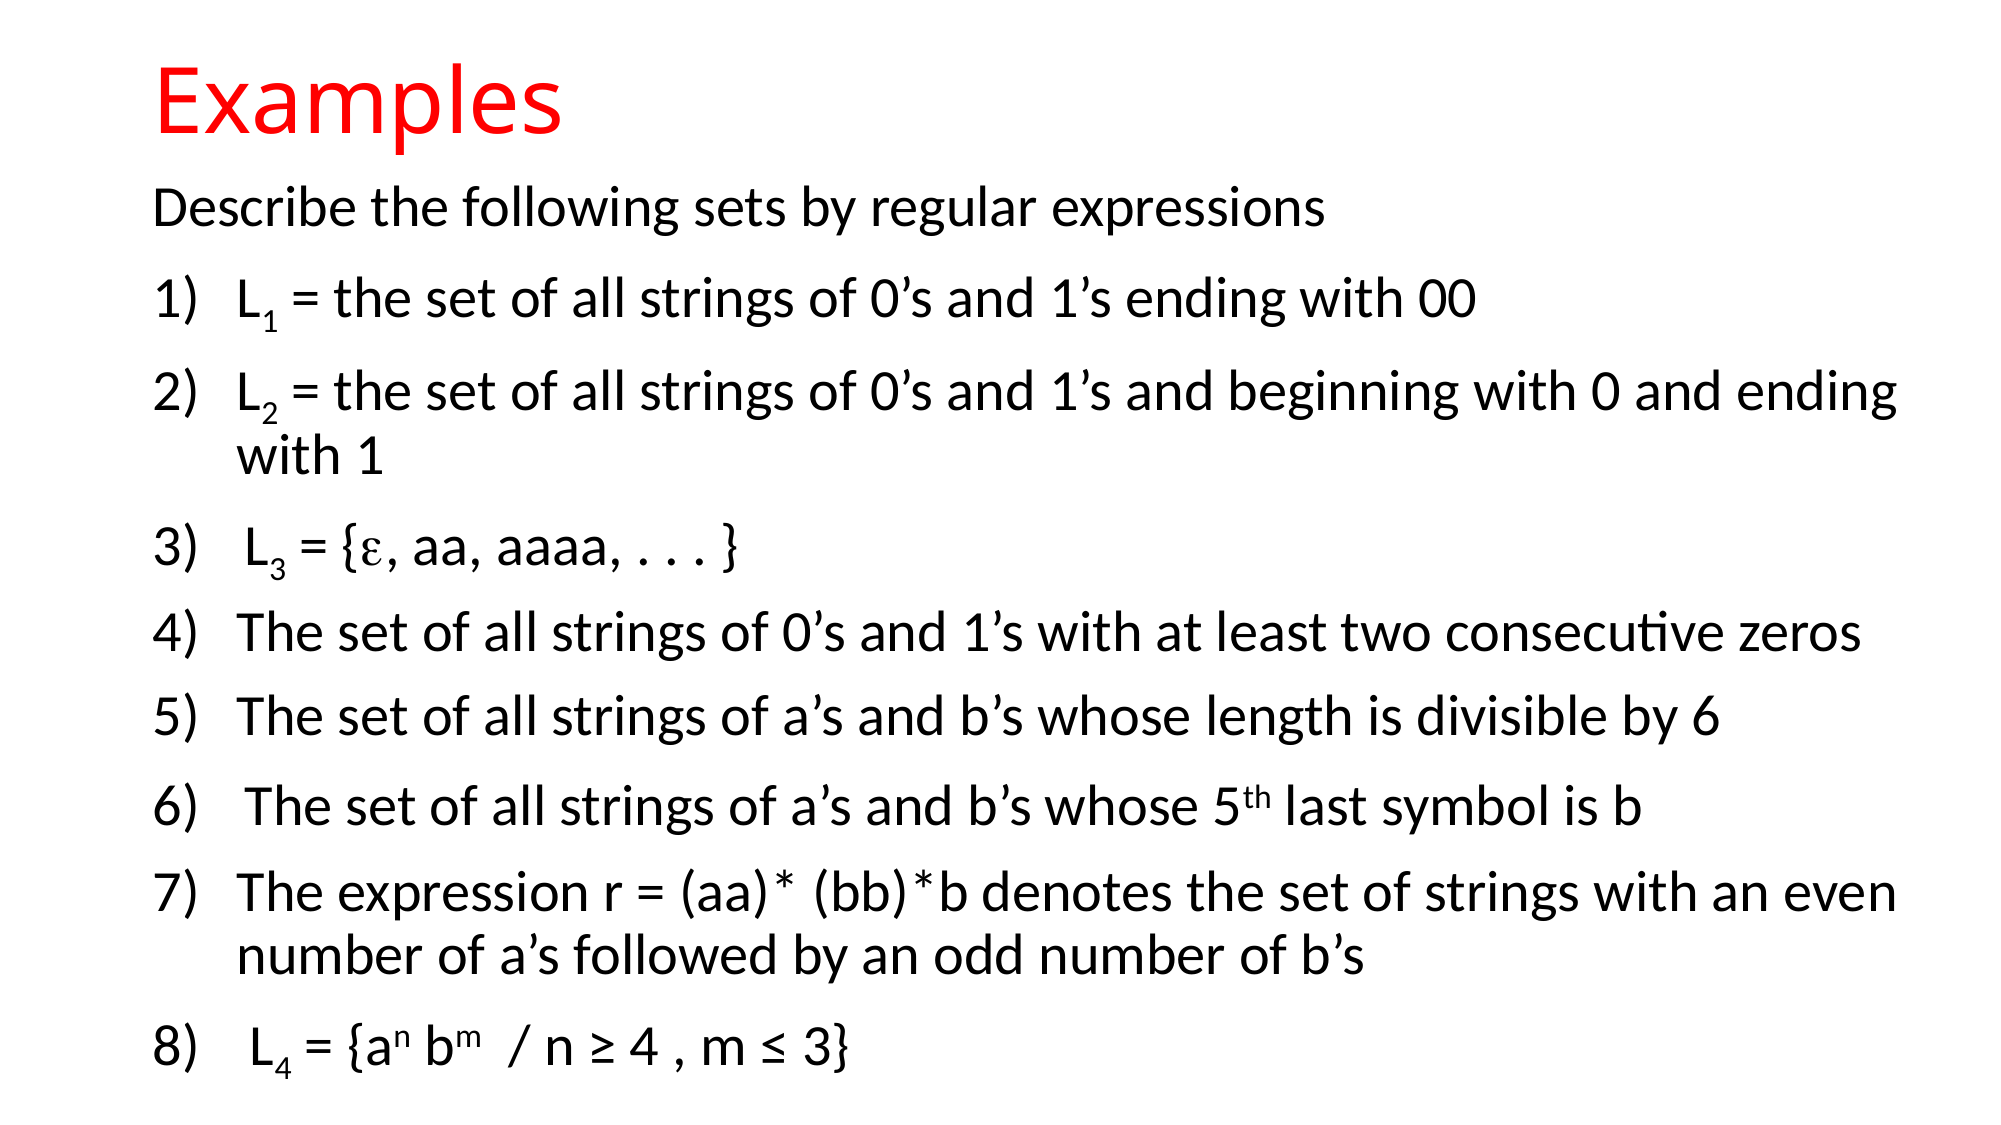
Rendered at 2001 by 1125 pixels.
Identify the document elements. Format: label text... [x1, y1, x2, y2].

list Describe the following sets by regular expressions L1 = the set of all strings of 0’s and 1’s ending with 00 L2 = the set of all strings of 0’s and 1’s and beginning with 0 and ending with 1 L3 = {, aa, aaaa, . . . } The set of all strings of 0’s and 1’s with at least two consecutive zeros The set of all strings of a’s and b’s whose length is divisible by 6 The set of all strings of a’s and b’s whose 5th last symbol is b The expression r = (aa)* (bb)*b denotes the set of strings with an even number of a’s followed by an odd number of b’s L4 = {an bm / n ≥ 4 , m ≤ 3} [137, 169, 1919, 1078]
title Examples [137, 38, 1863, 169]
